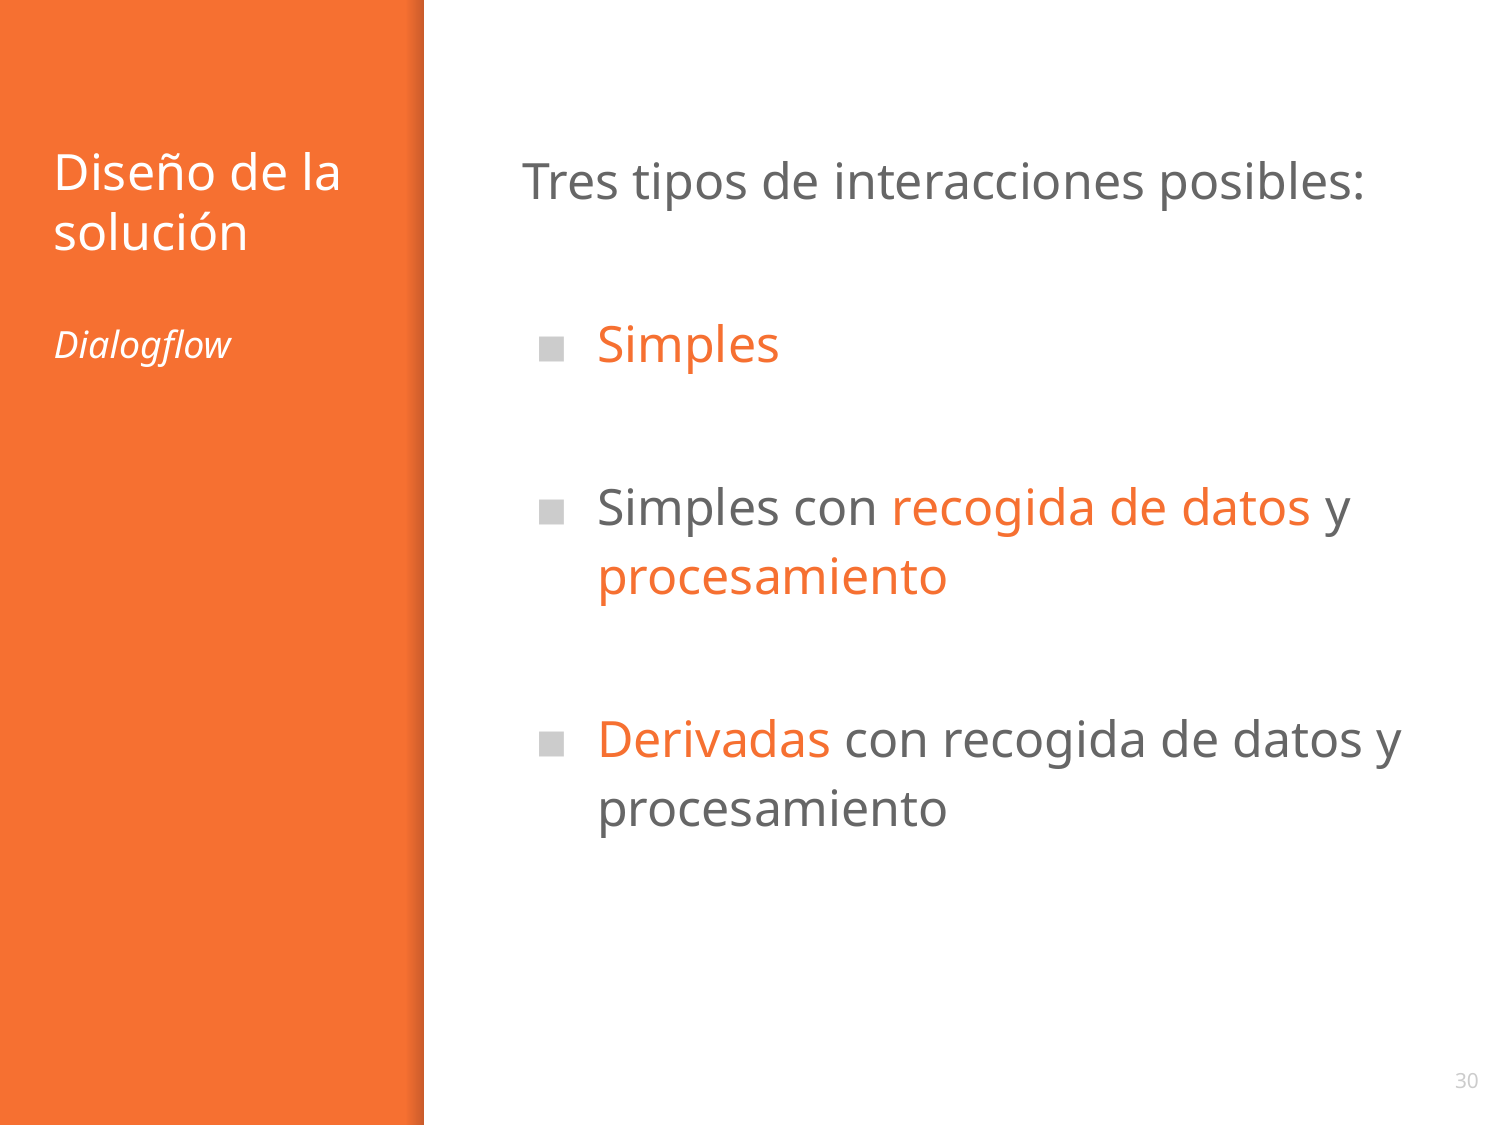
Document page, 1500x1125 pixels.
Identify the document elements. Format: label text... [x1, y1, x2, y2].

list Tres tipos de interacciones posibles: Simples Simples con recogida de datos y procesamiento Derivadas con recogida de datos y procesamiento [506, 125, 1425, 997]
title Diseño de la solución Dialogflow [38, 125, 375, 997]
slide_number ‹#› [1403, 1038, 1494, 1125]
